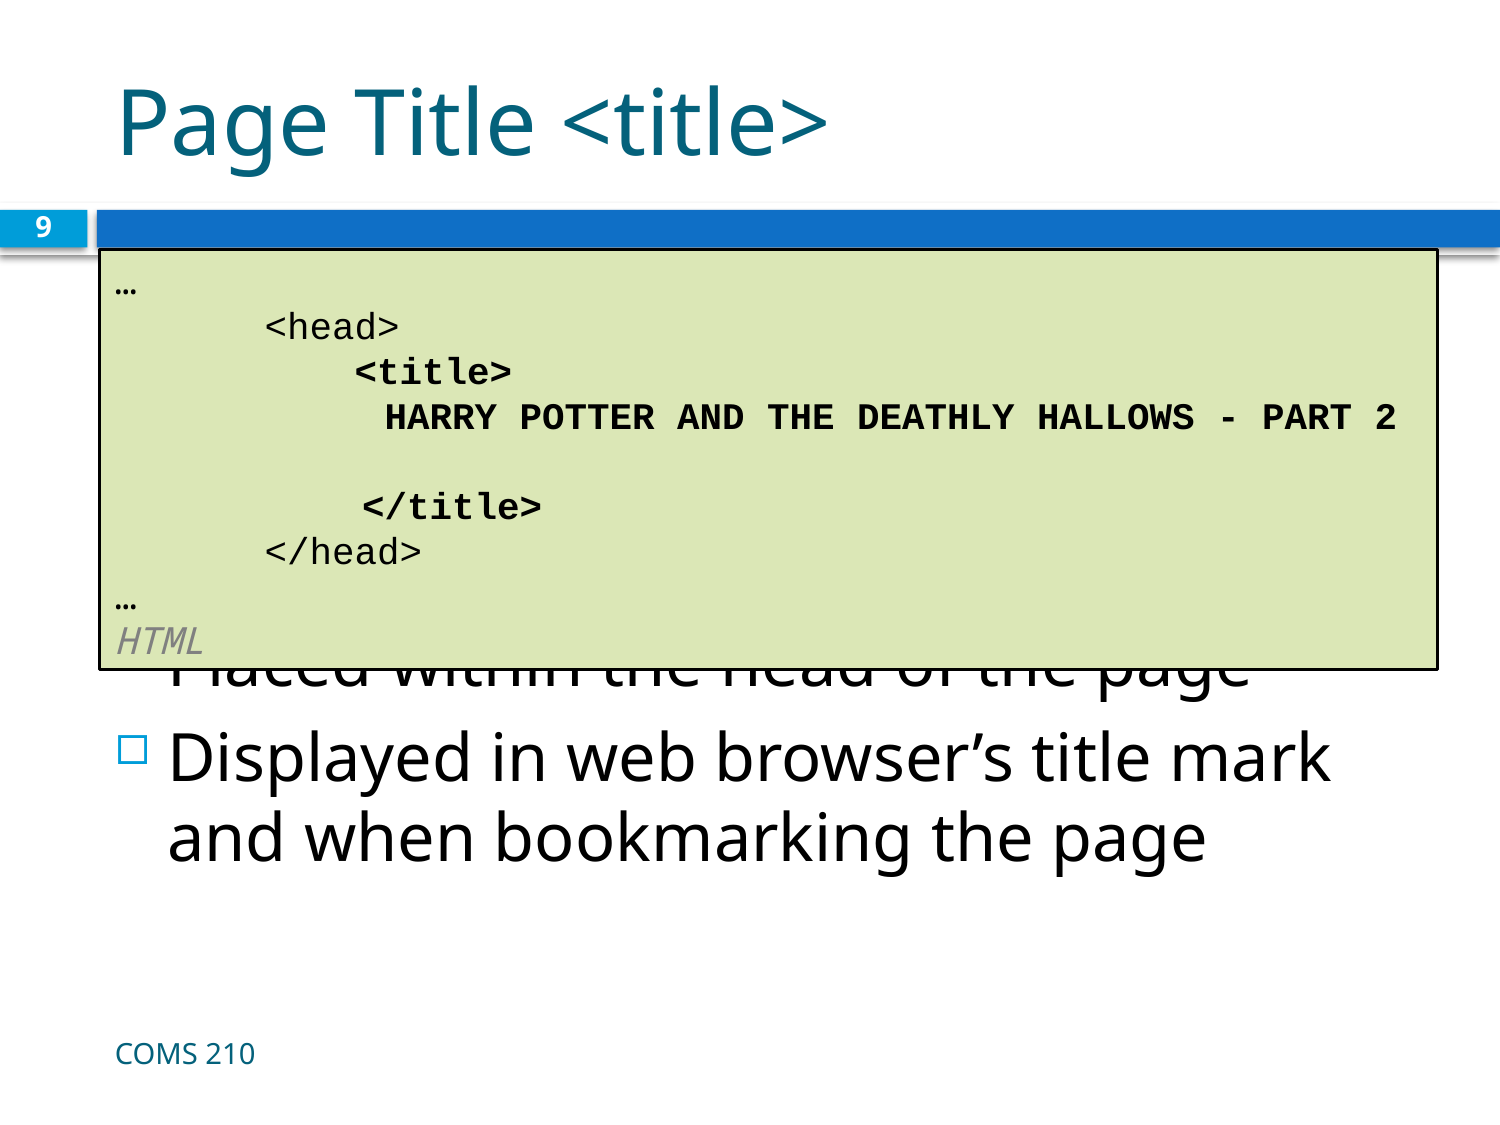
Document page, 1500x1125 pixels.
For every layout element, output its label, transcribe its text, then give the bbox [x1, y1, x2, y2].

title Page Title <title> [100, 37, 1439, 201]
list Placed within the head of the page Displayed in web browser’s title mark and when bookmarking the page [99, 670, 1438, 901]
slide_number 9 [0, 208, 88, 249]
footer COMS 210 [99, 1025, 990, 1085]
text_box … <head> <title> HARRY POTTER AND THE DEATHLY HALLOWS - PART 2 </title> </head> … HTML [99, 249, 1438, 670]
